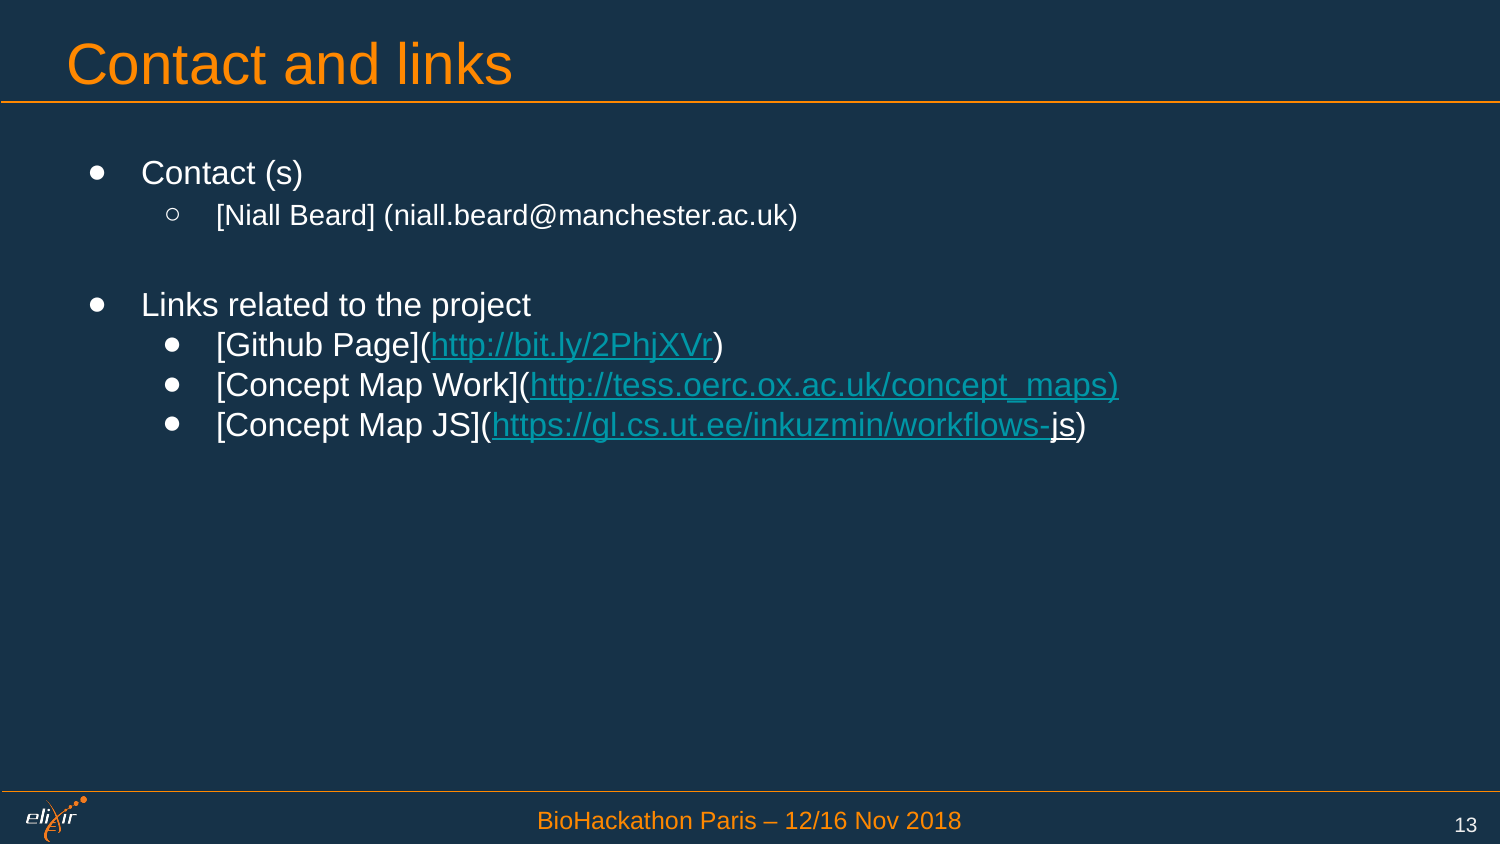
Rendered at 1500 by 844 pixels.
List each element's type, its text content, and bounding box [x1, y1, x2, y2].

list Contact (s) [Niall Beard] (niall.beard@manchester.ac.uk) Links related to the project [Github Page](http://bit.ly/2PhjXVr) [Concept Map Work](http://tess.oerc.ox.ac.uk/concept_maps) [Concept Map JS](https://gl.cs.ut.ee/inkuzmin/workflows-js) [51, 130, 1449, 778]
picture [26, 796, 87, 842]
slide_number 13 [1402, 786, 1493, 844]
title Contact and links [51, 11, 1449, 106]
